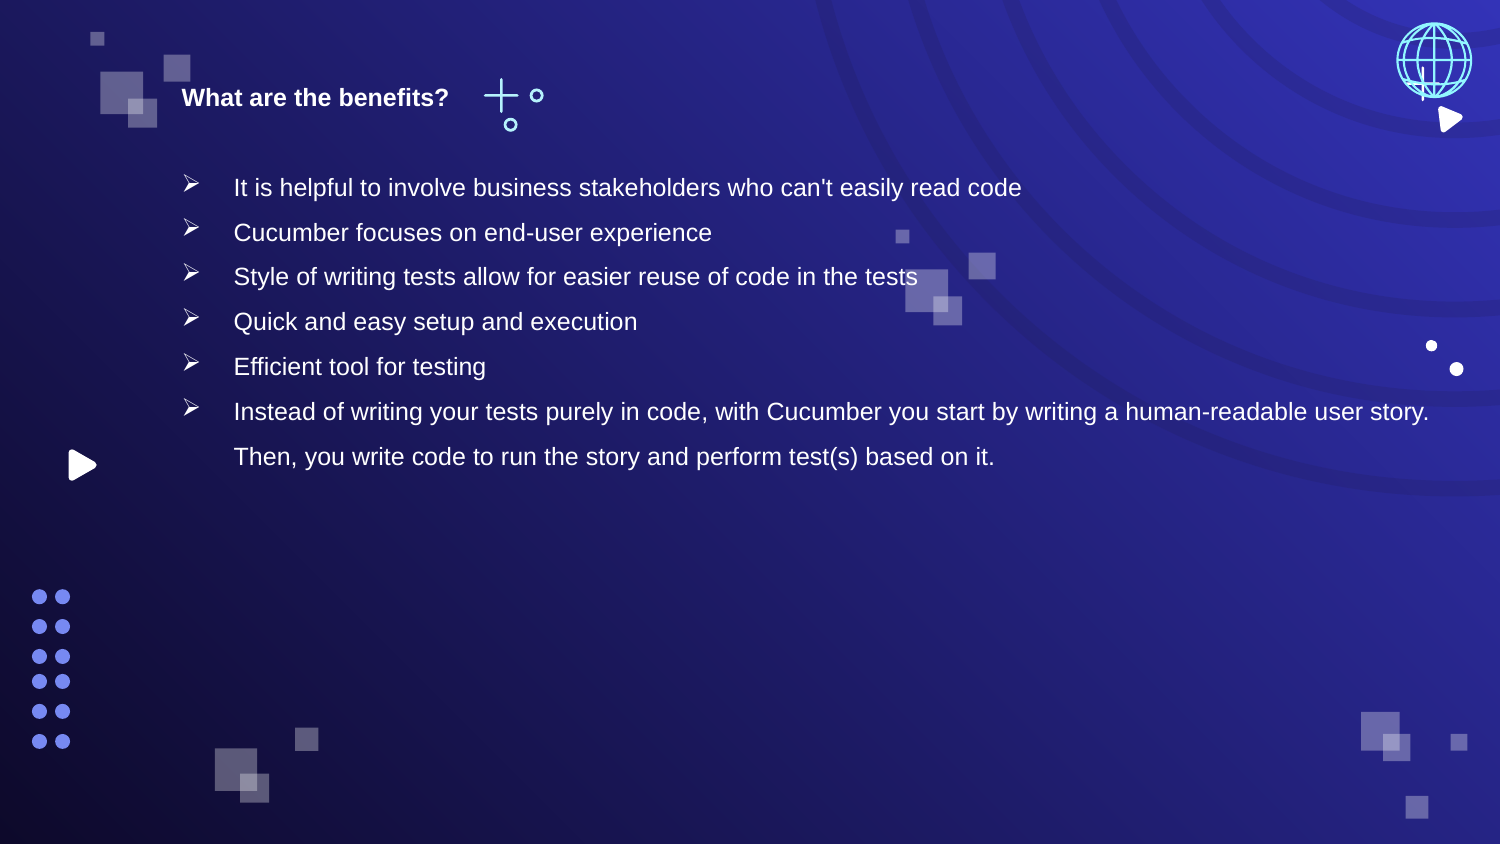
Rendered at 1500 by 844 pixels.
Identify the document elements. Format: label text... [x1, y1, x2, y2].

text_box [1396, 22, 1473, 90]
subtitle What are the benefits? It is helpful to involve business stakeholders who can't easily read code Cucumber focuses on end-user experience Style of writing tests allow for easier reuse of code in the tests Quick and easy setup and execution Efficient tool for testing Instead of writing your tests purely in code, with Cucumber you start by writing a human-readable user story. Then, you write code to run the story and perform test(s) based on it. [143, 76, 1459, 505]
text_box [895, 229, 996, 326]
